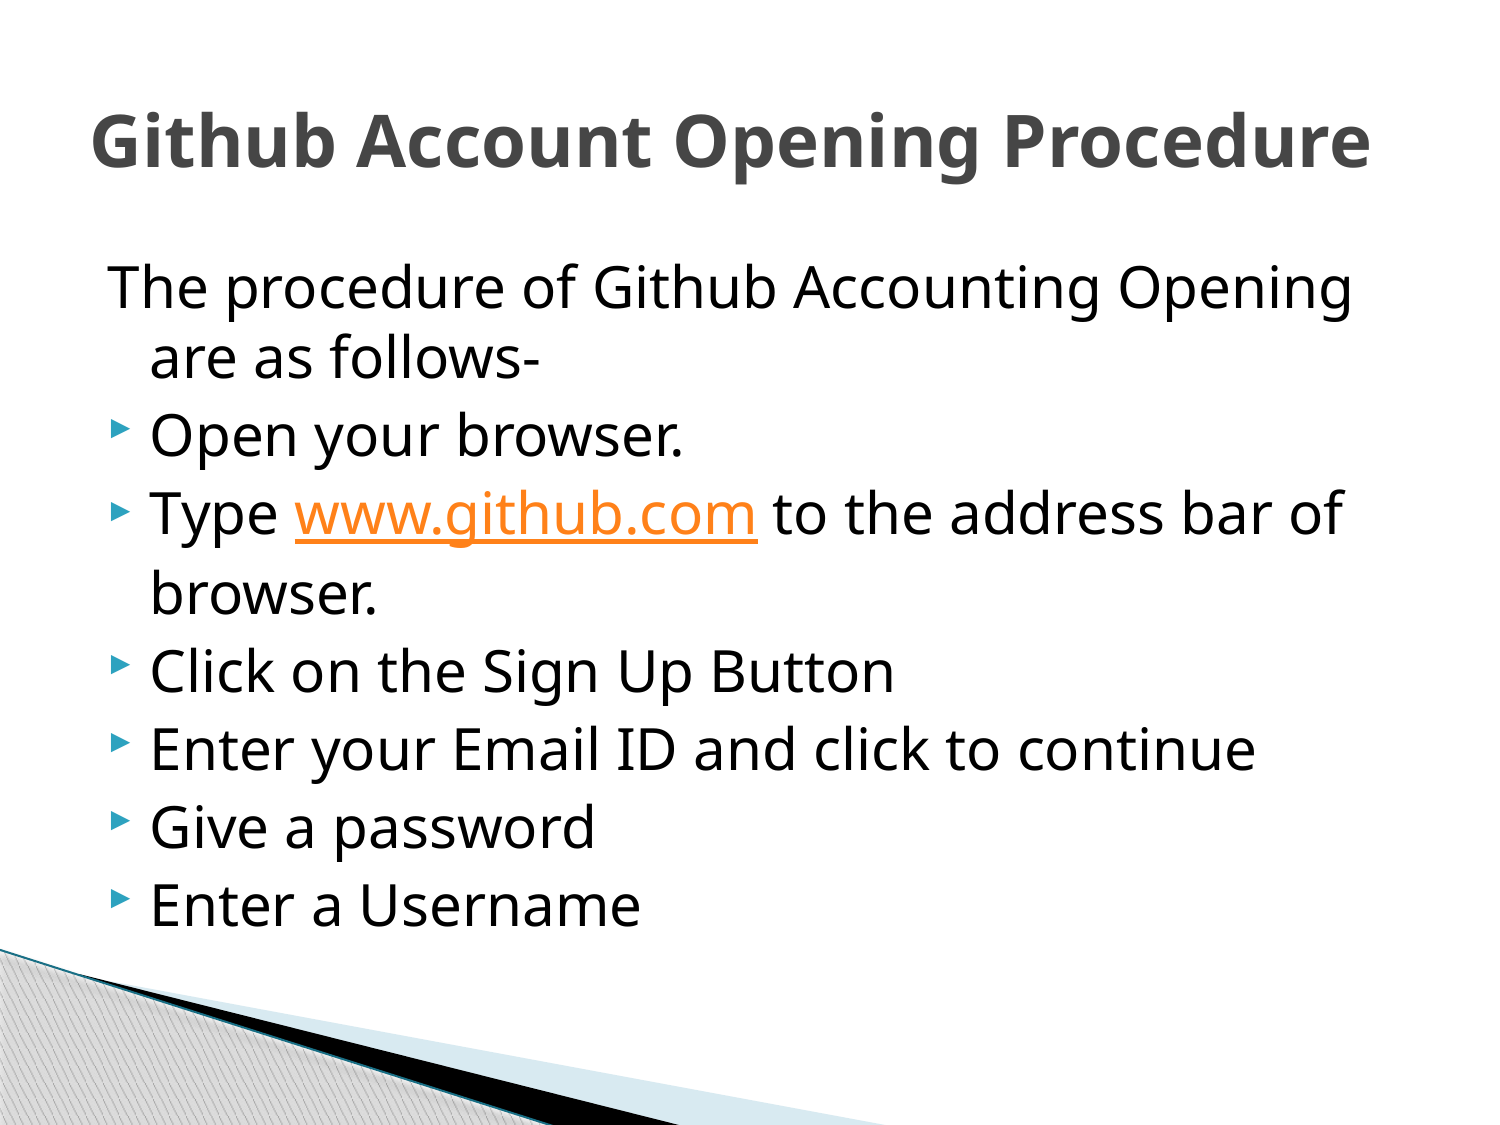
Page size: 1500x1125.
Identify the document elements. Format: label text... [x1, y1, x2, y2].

list The procedure of Github Accounting Opening are as follows- Open your browser. Type www.github.com to the address bar of browser. Click on the Sign Up Button Enter your Email ID and click to continue Give a password Enter a Username [75, 243, 1425, 1025]
title Github Account Opening Procedure [75, 45, 1425, 233]
